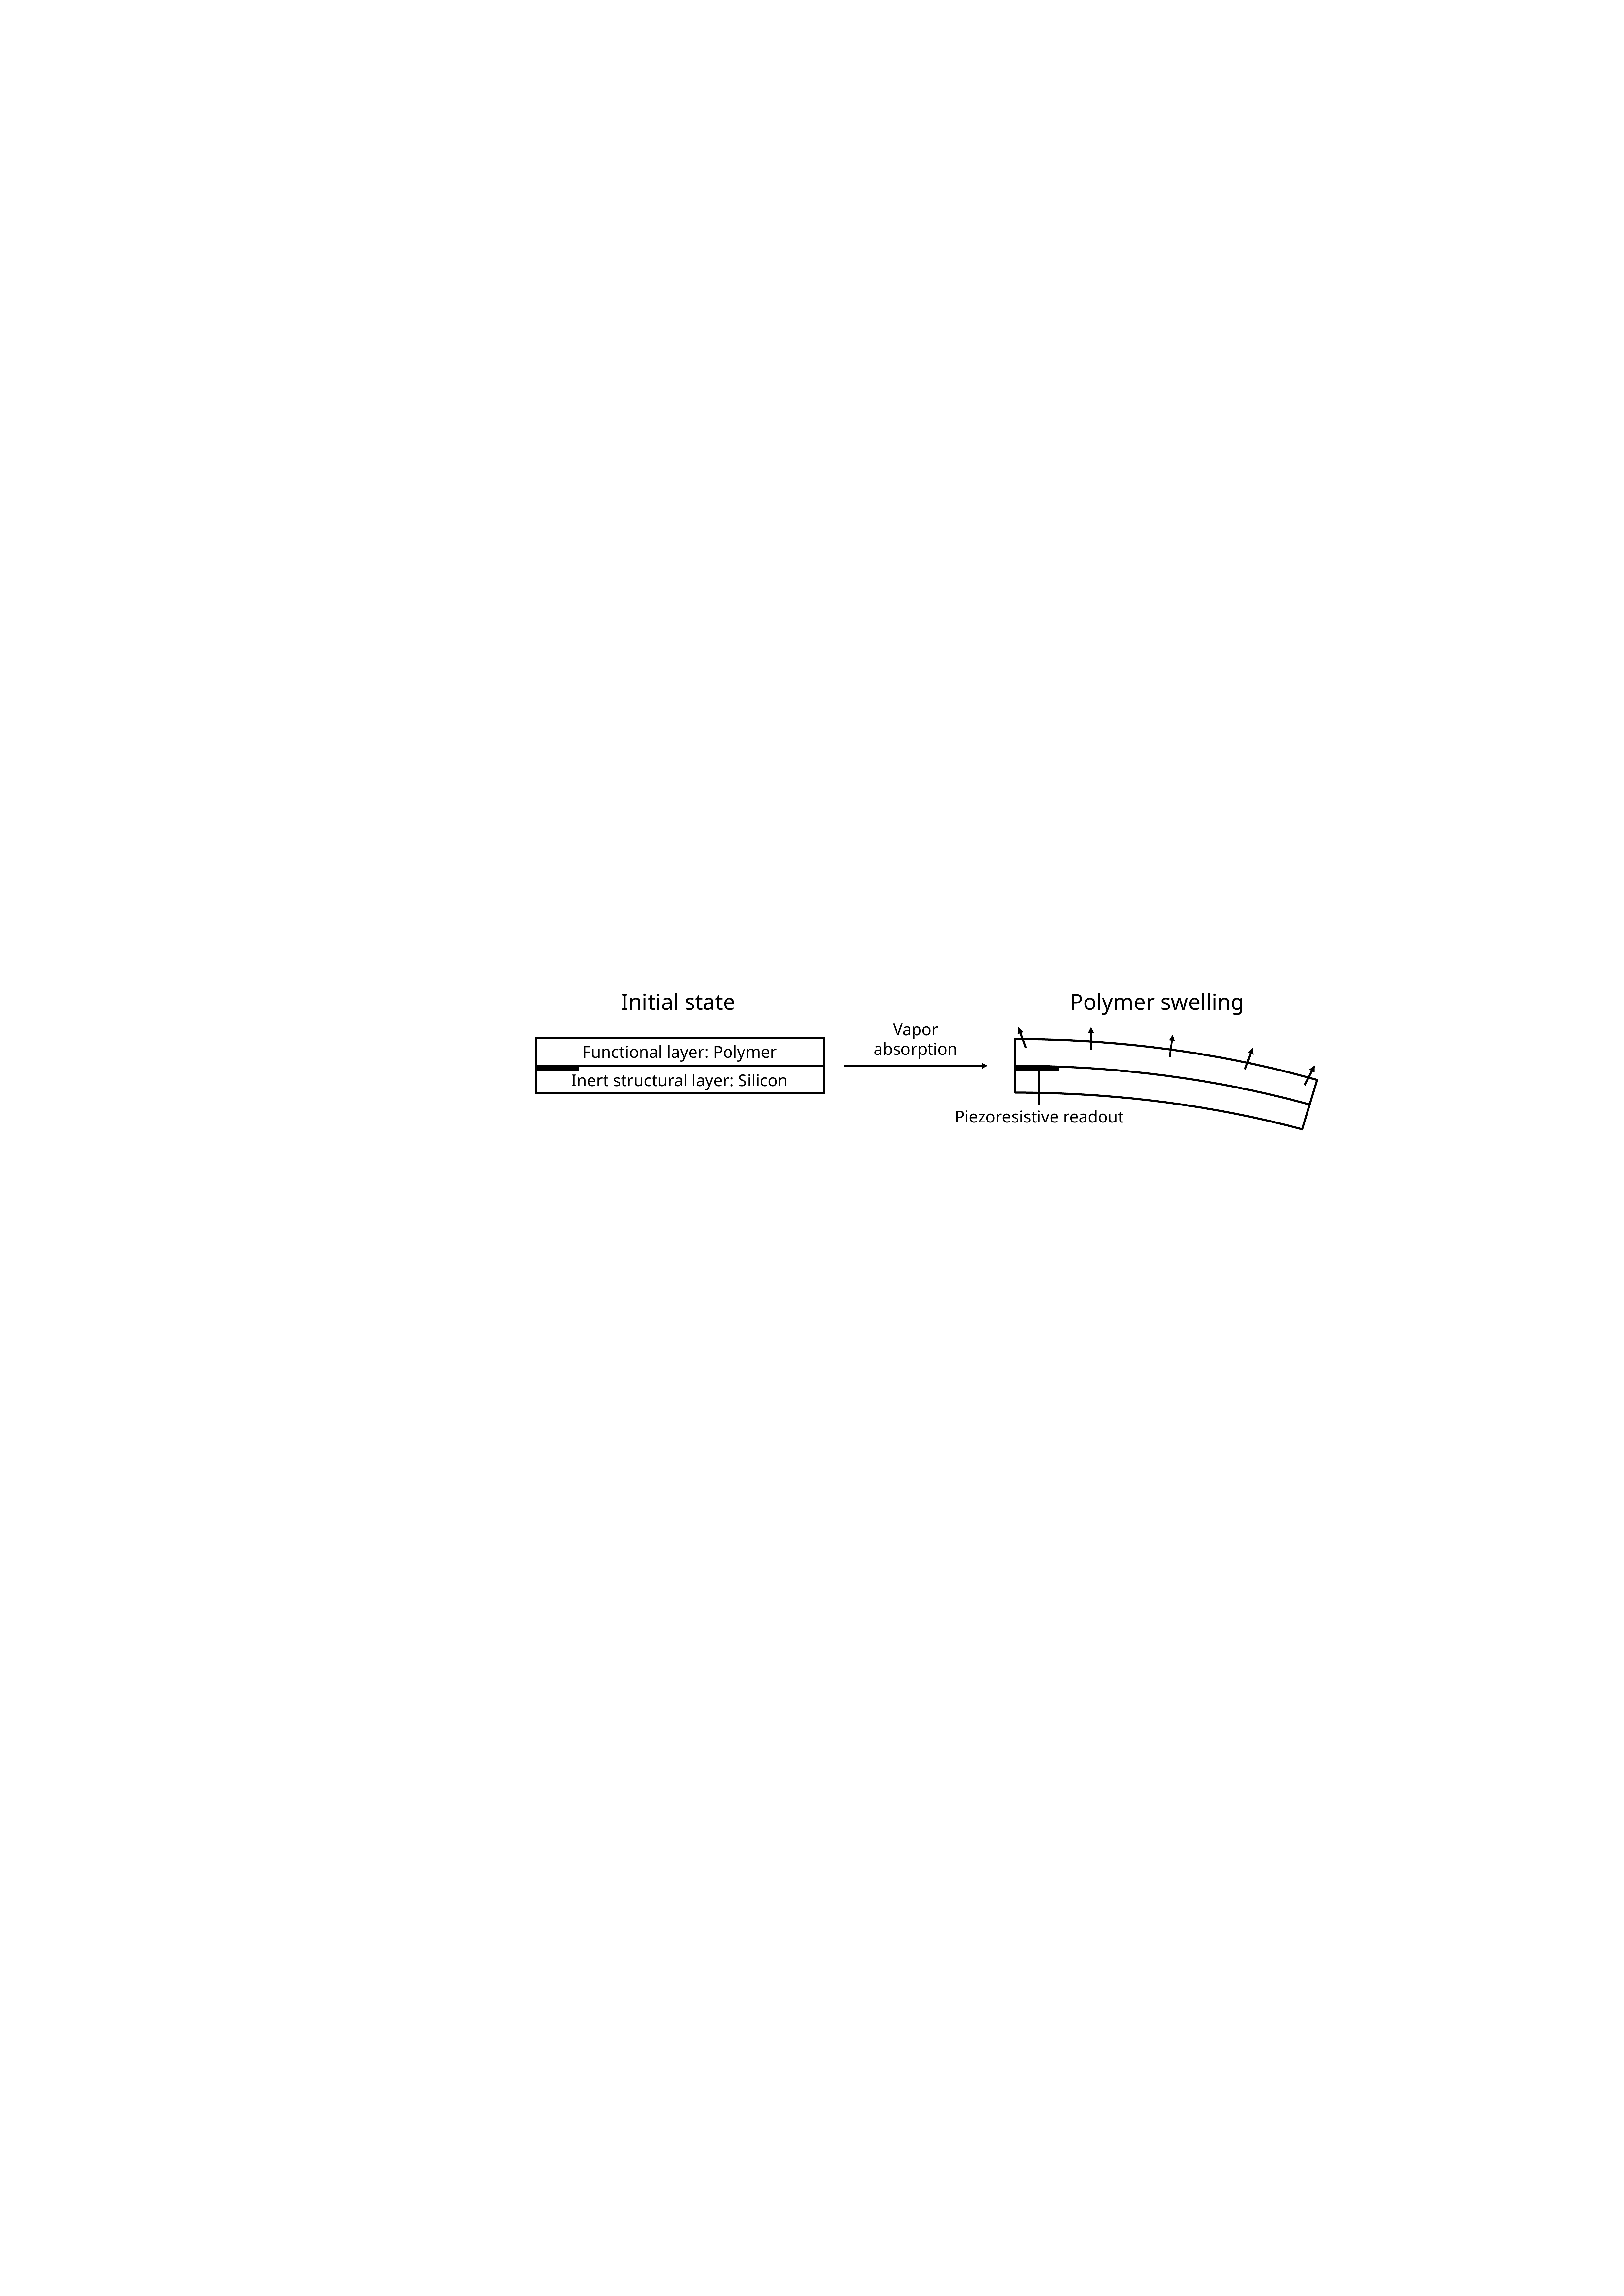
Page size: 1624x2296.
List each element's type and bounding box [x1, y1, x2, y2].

text_box [317, 982, 1624, 1917]
